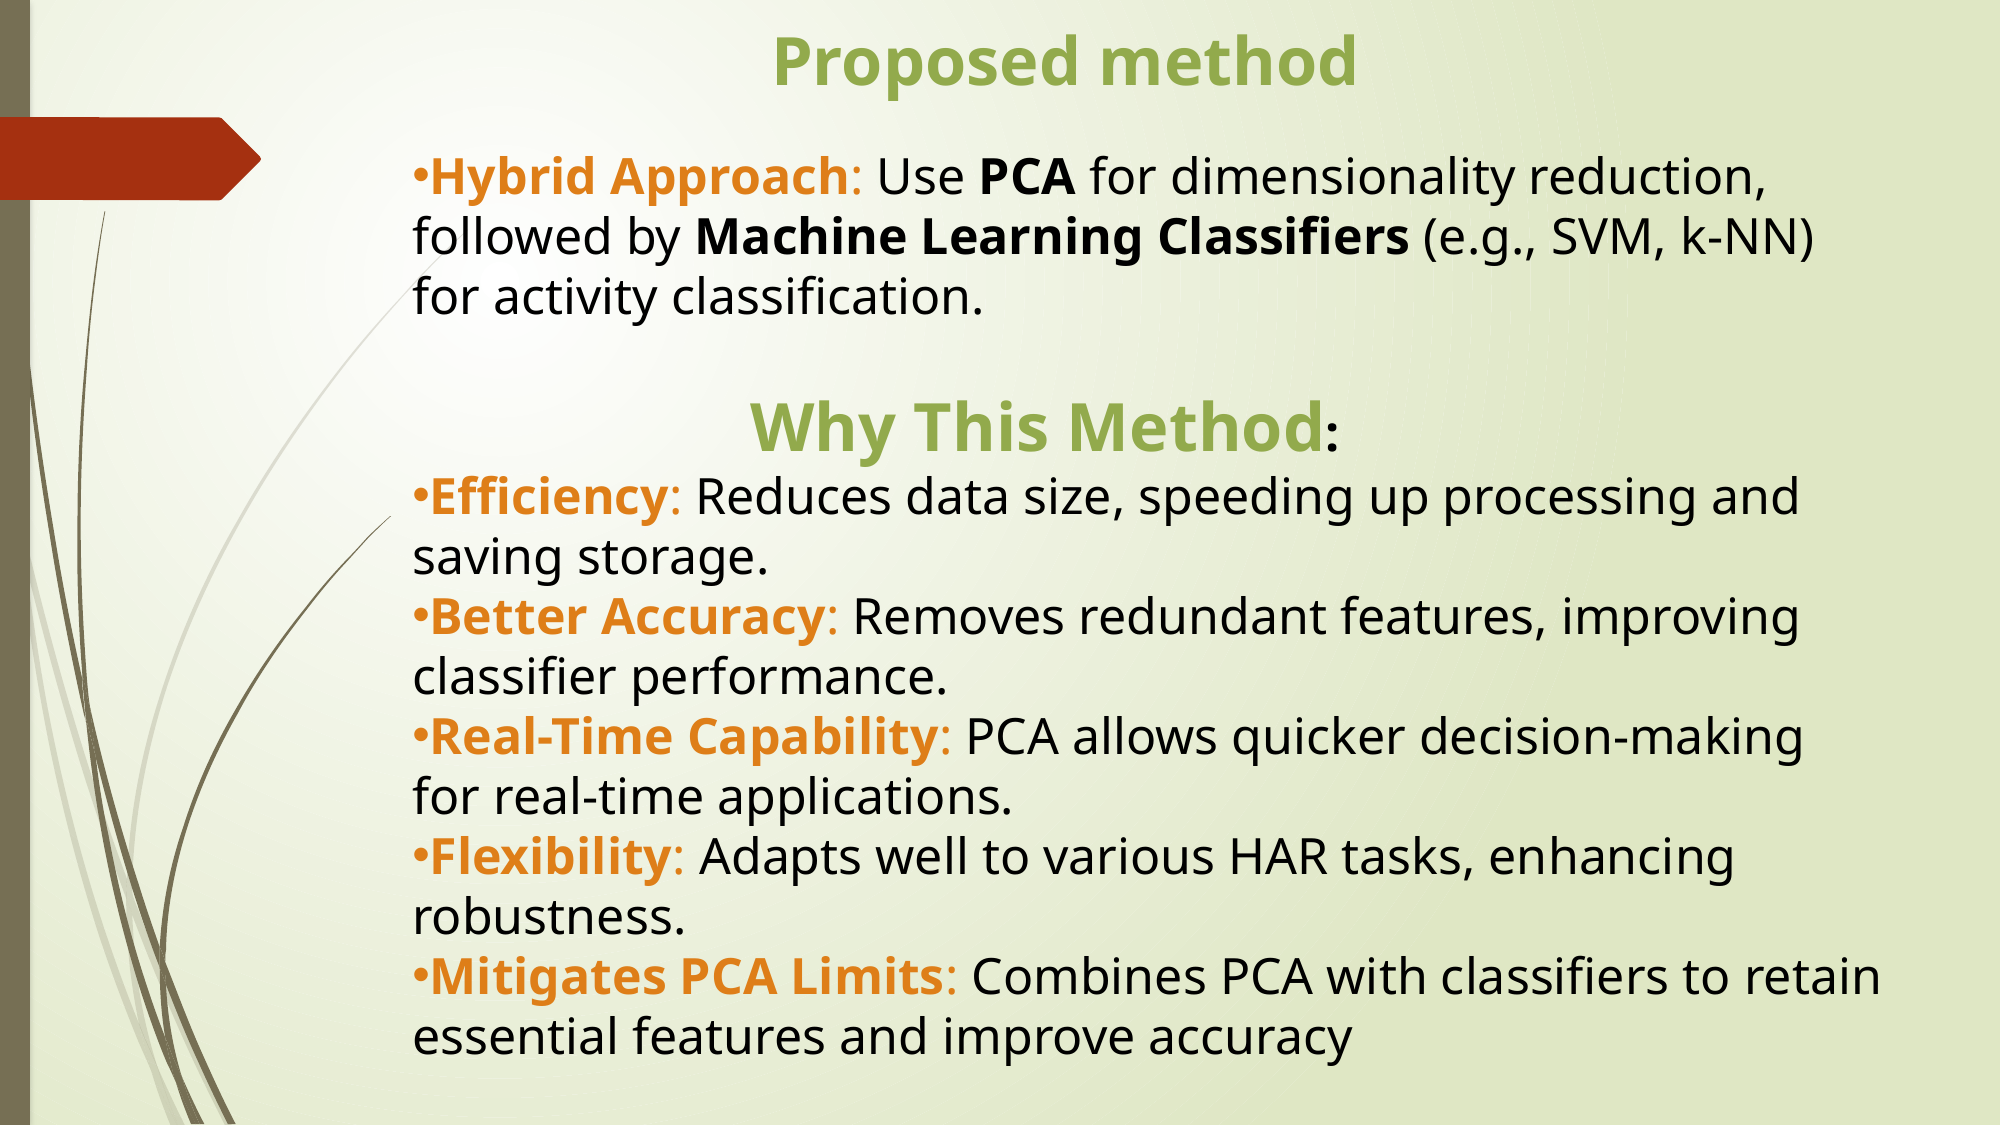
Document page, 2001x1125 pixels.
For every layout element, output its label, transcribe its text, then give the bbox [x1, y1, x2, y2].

text_box Hybrid Approach: Use PCA for dimensionality reduction, followed by Machine Learning Classifiers (e.g., SVM, k-NN) for activity classification. Why This Method: Efficiency: Reduces data size, speeding up processing and saving storage. Better Accuracy: Removes redundant features, improving classifier performance. Real-Time Capability: PCA allows quicker decision-making for real-time applications. Flexibility: Adapts well to various HAR tasks, enhancing robustness. Mitigates PCA Limits: Combines PCA with classifiers to retain essential features and improve accuracy [397, 77, 1898, 1072]
text_box Proposed method [756, 11, 1376, 77]
